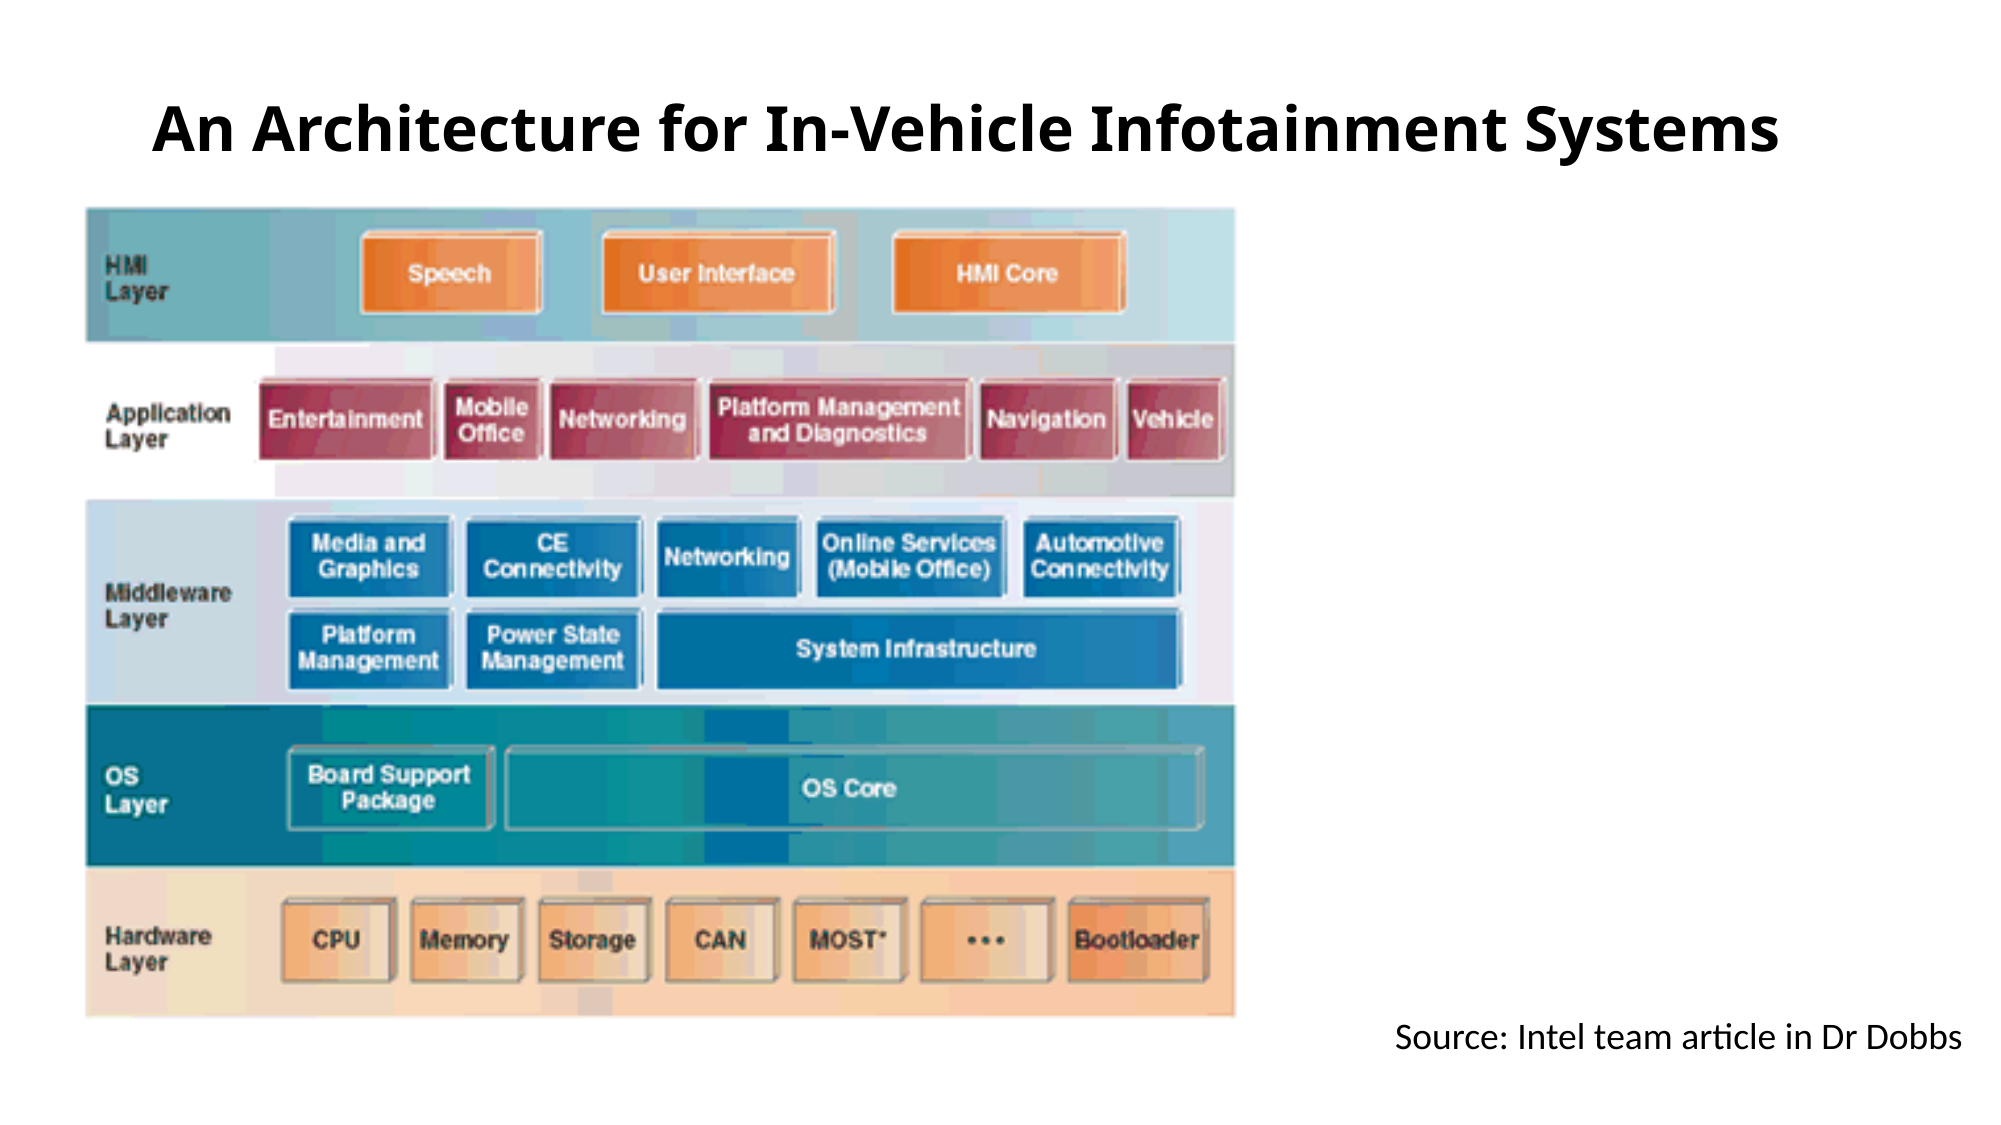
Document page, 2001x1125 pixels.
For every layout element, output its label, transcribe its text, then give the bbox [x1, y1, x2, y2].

text_box Source: Intel team article in Dr Dobbs [1380, 1004, 1979, 1065]
title An Architecture for In-Vehicle Infotainment Systems [137, 59, 1863, 278]
picture [65, 192, 1248, 1035]
